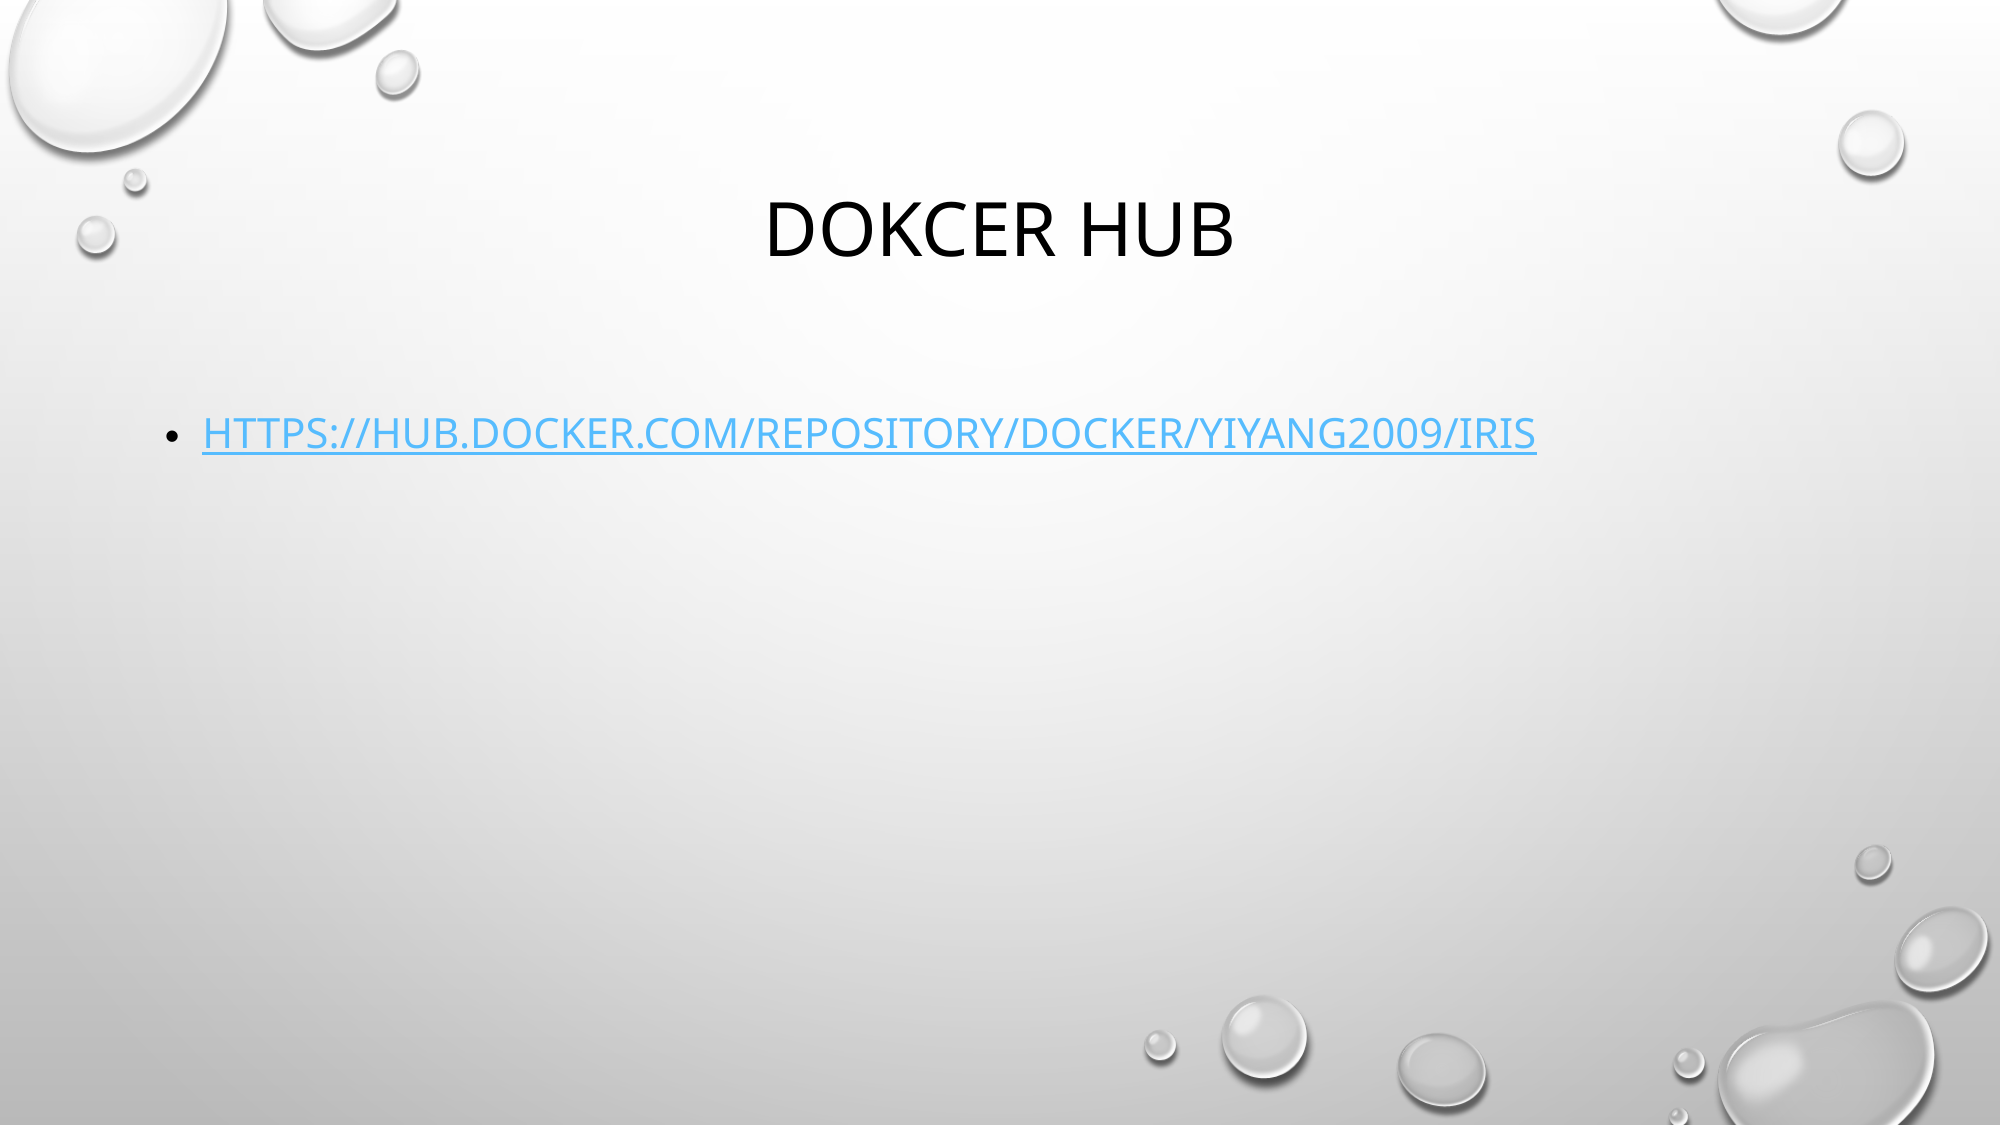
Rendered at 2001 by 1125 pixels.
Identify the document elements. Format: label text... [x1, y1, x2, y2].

list https://hub.docker.com/repository/docker/yiyang2009/iris [149, 388, 1850, 950]
title Dokcer hub [149, 101, 1851, 364]
picture [0, 0, 2000, 1125]
